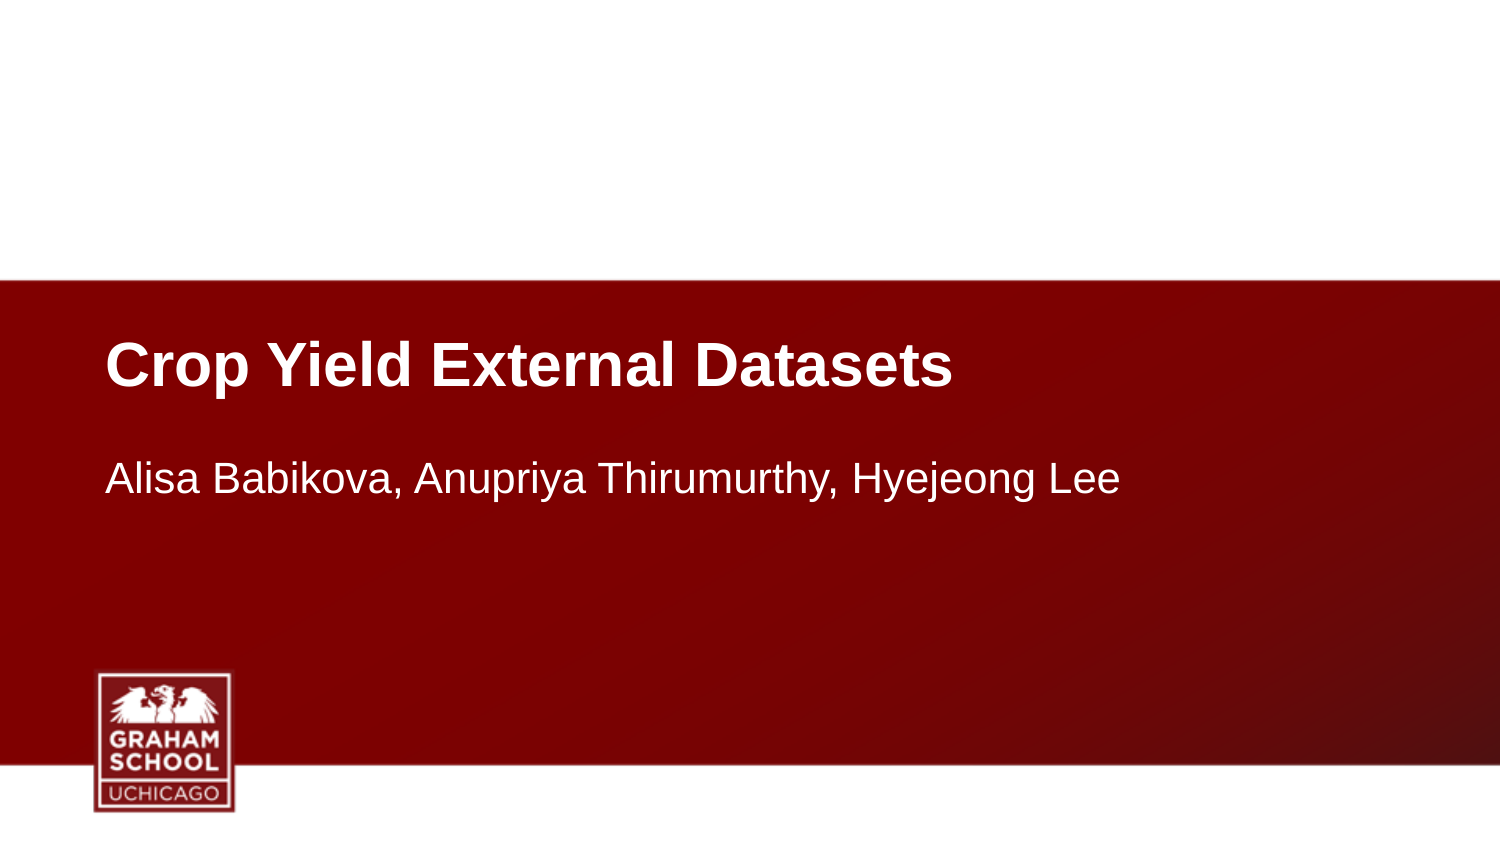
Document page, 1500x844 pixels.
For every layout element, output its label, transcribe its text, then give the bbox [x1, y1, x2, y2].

title Crop Yield External Datasets [93, 326, 1407, 400]
list Alisa Babikova, Anupriya Thirumurthy, Hyejeong Lee [93, 450, 1407, 649]
picture [0, 0, 1500, 844]
